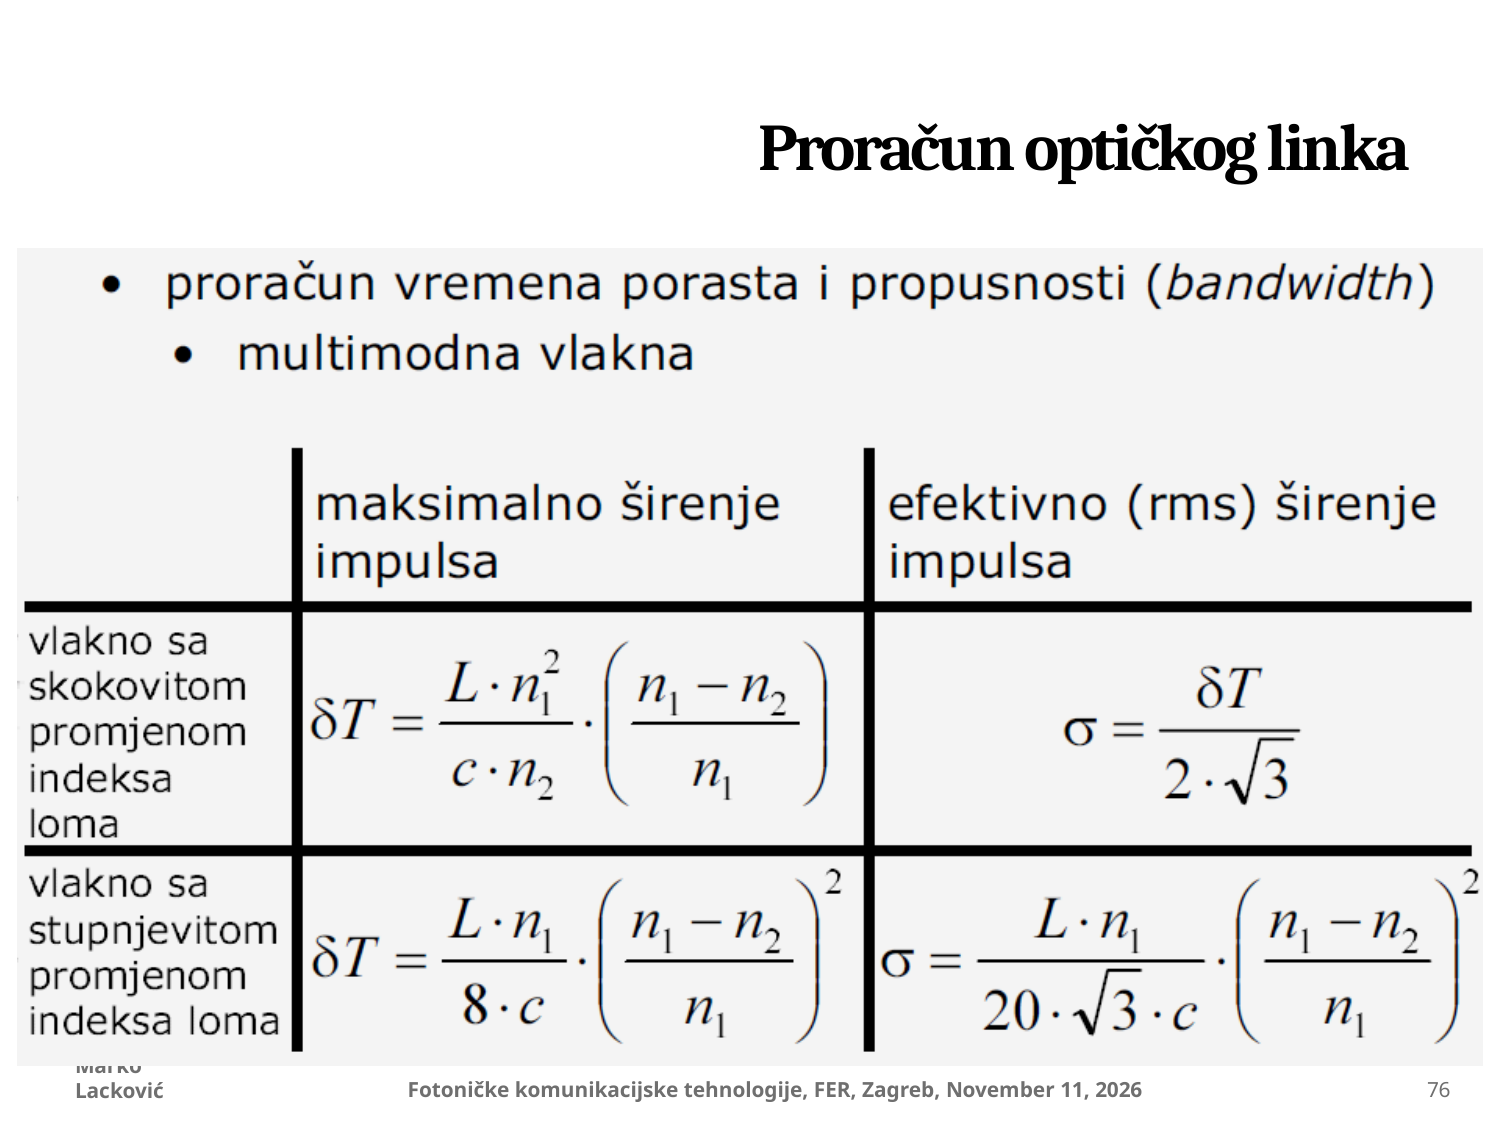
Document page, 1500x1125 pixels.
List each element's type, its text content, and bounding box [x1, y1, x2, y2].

title Proračun optičkog linka [75, 37, 1425, 247]
picture [16, 247, 1483, 1066]
